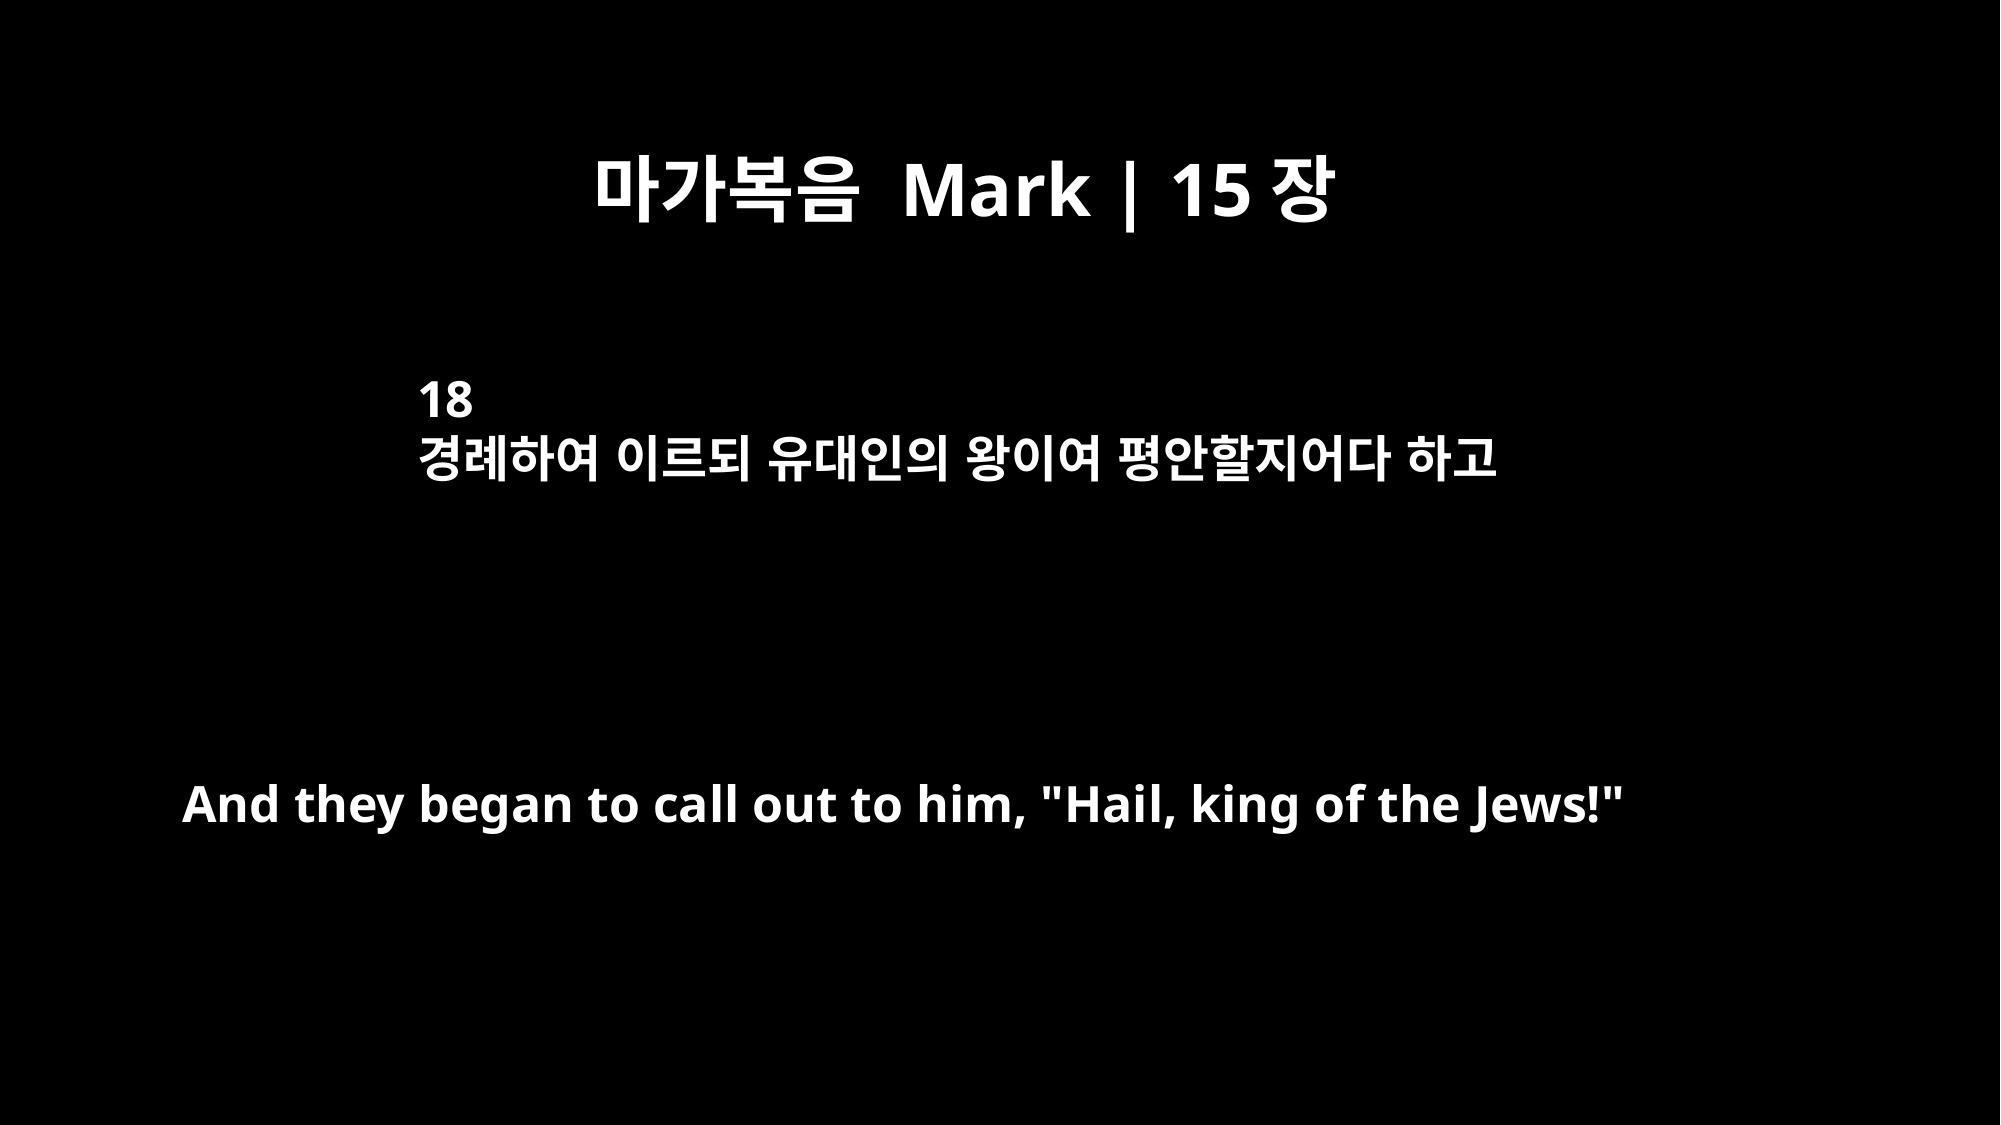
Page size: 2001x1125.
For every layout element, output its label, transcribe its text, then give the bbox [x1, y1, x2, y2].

text_box And they began to call out to him, "Hail, king of the Jews!" [167, 764, 1641, 840]
text_box 18 경례하여 이르되 유대인의 왕이여 평안할지어다 하고 [402, 359, 1515, 495]
text_box 마가복음 Mark | 15장 [578, 136, 1354, 239]
